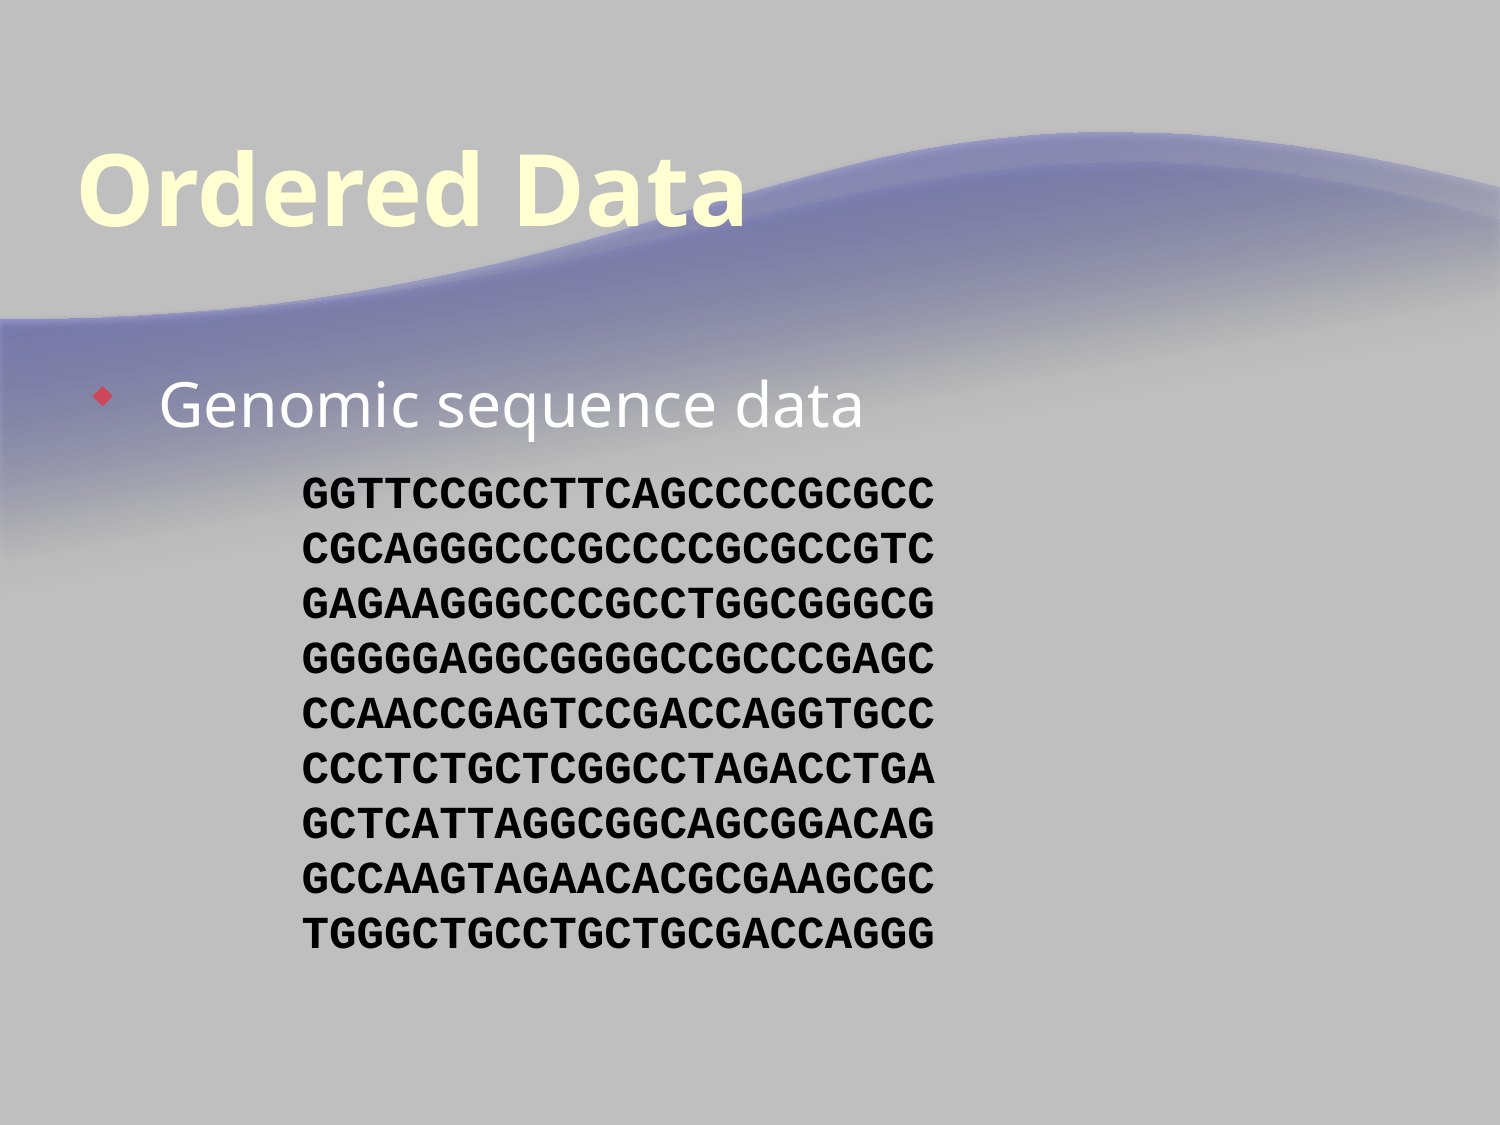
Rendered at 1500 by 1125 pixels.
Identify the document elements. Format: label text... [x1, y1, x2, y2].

list Genomic sequence data [75, 357, 1425, 1033]
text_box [279, 415, 982, 1015]
title Ordered Data [75, 87, 1425, 249]
